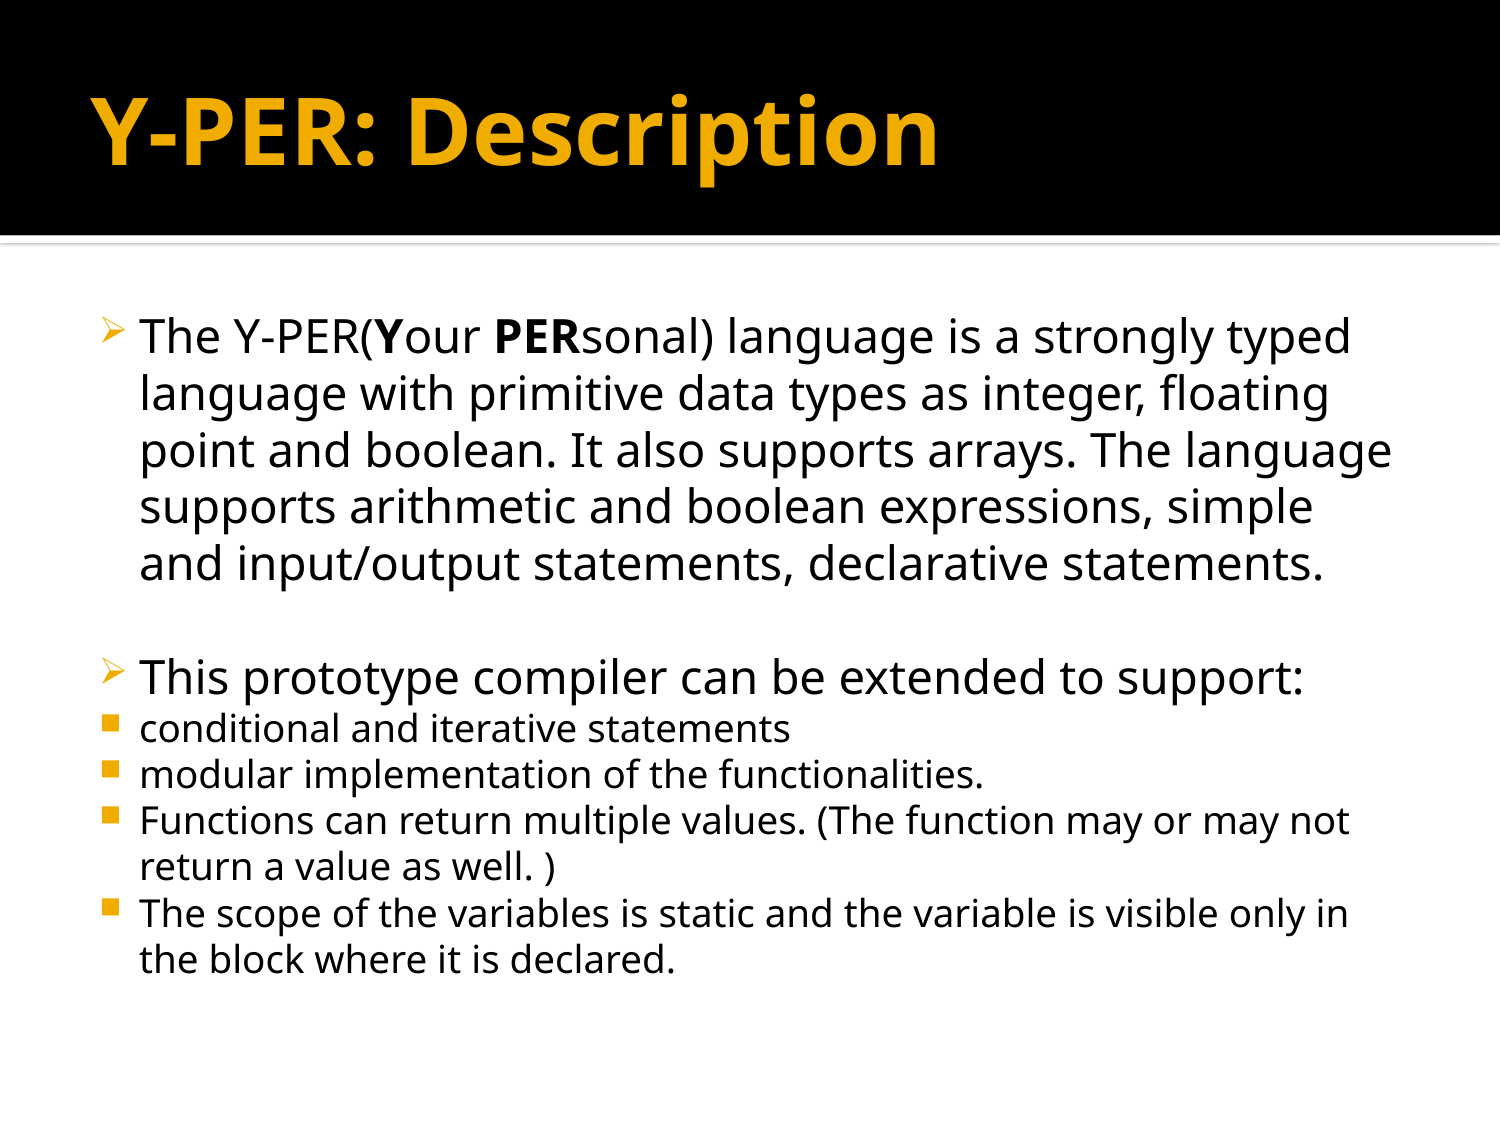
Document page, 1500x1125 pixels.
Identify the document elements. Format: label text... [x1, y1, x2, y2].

list The Y-PER(Your PERsonal) language is a strongly typed language with primitive data types as integer, floating point and boolean. It also supports arrays. The language supports arithmetic and boolean expressions, simple and input/output statements, declarative statements. This prototype compiler can be extended to support: conditional and iterative statements modular implementation of the functionalities. Functions can return multiple values. (The function may or may not return a value as well. ) The scope of the variables is static and the variable is visible only in the block where it is declared. [75, 291, 1425, 1050]
title Y-PER: Description [75, 25, 1425, 231]
